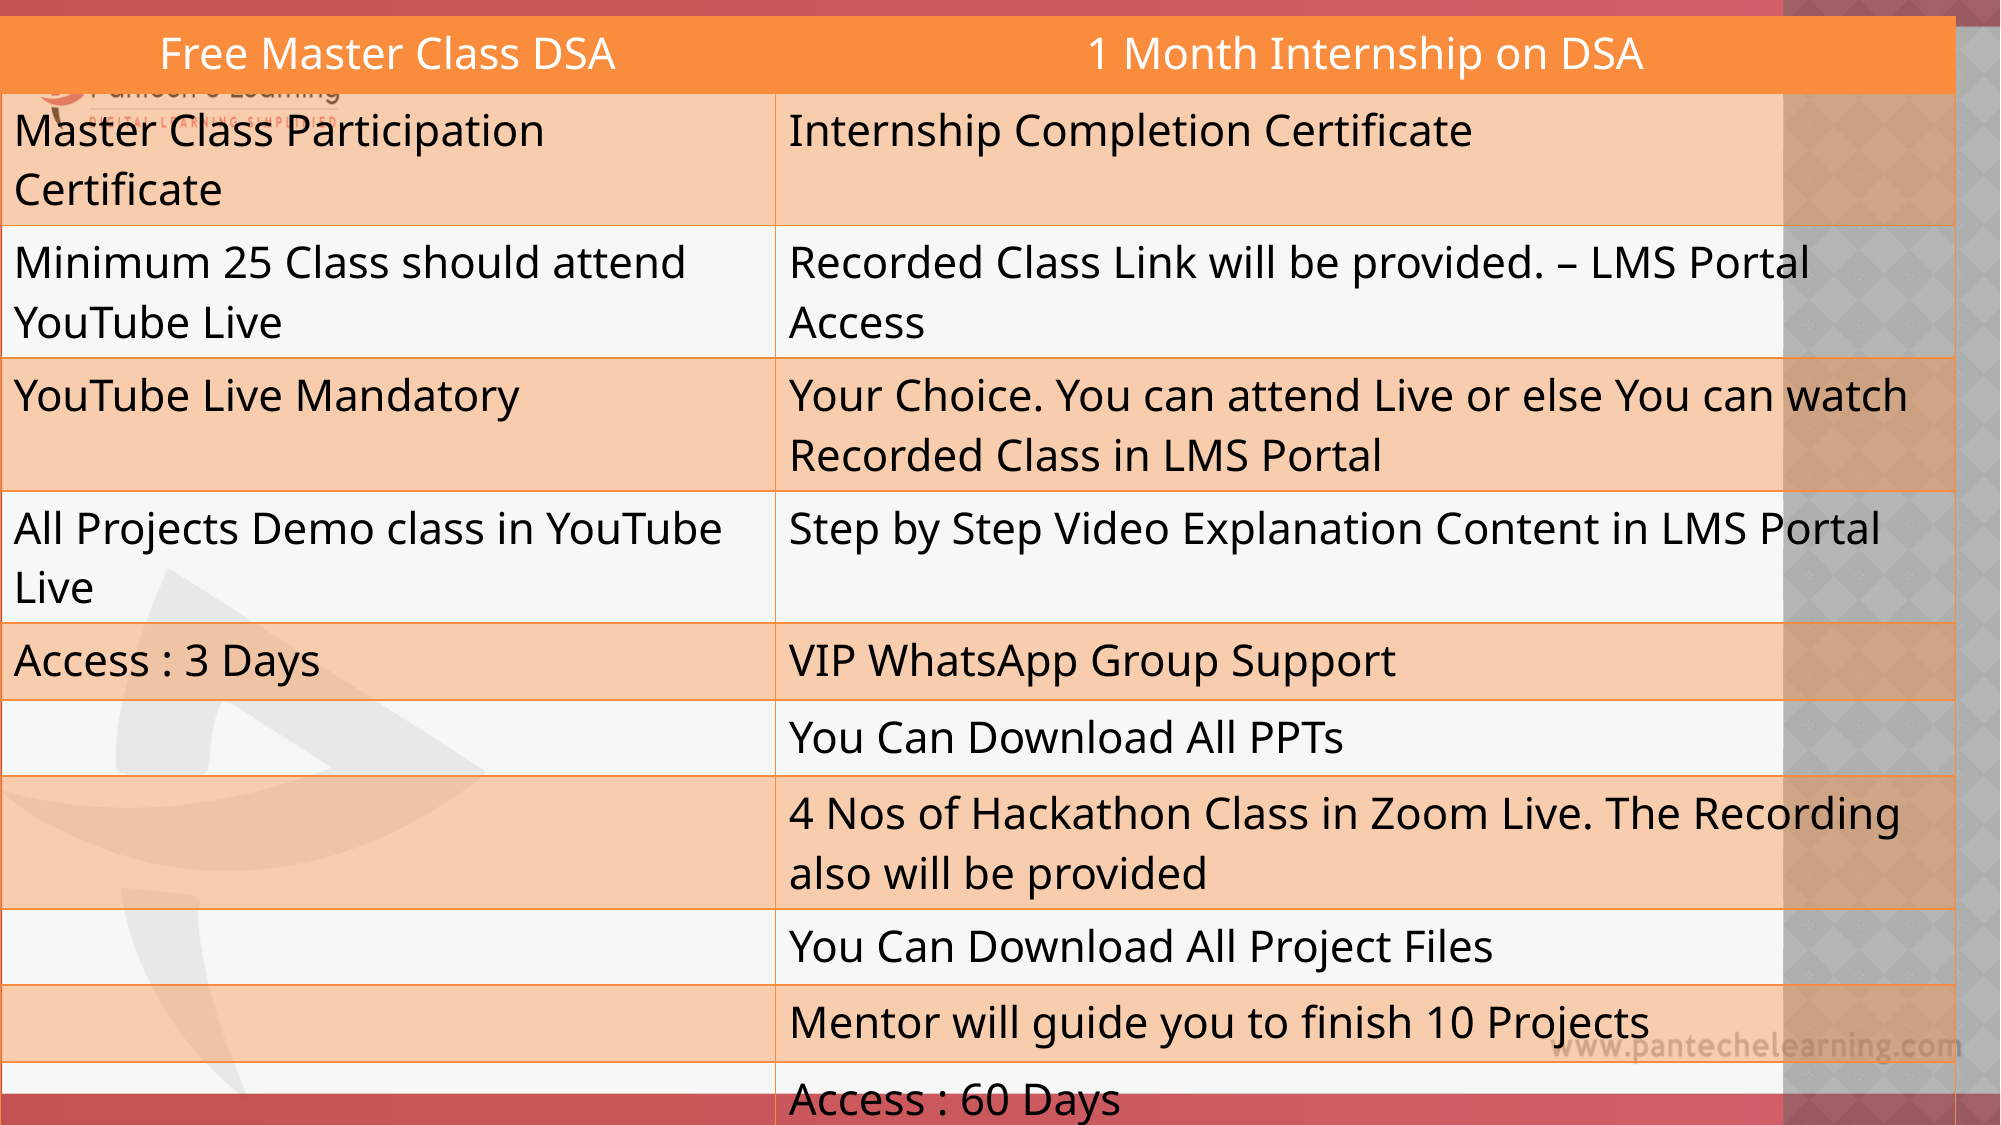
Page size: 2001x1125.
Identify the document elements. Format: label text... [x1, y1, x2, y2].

table_cell Your Choice. You can attend Live or else You can watch Recorded Class in LMS Portal [776, 359, 1955, 490]
table_cell You Can Download All Project Files [776, 910, 1955, 984]
table_cell YouTube Live Mandatory [1, 359, 775, 490]
table_cell Internship Completion Certificate [776, 94, 1955, 225]
table_cell Access : 60 Days [776, 1063, 1955, 1125]
picture [0, 0, 2001, 1125]
table_cell Step by Step Video Explanation Content in LMS Portal [776, 492, 1955, 622]
table_cell All Projects Demo class in YouTube Live [1, 492, 775, 622]
table_cell Recorded Class Link will be provided. – LMS Portal Access [776, 226, 1955, 357]
table_cell You Can Download All PPTs [776, 701, 1955, 775]
table_header 1 Month Internship on DSA [776, 17, 1955, 92]
table_cell [1, 777, 775, 908]
table_cell Master Class Participation Certificate [1, 94, 775, 225]
table_cell Minimum 25 Class should attend YouTube Live [1, 226, 775, 357]
table_header Free Master Class DSA [1, 17, 775, 92]
table_cell 4 Nos of Hackathon Class in Zoom Live. The Recording also will be provided [776, 777, 1955, 908]
table_cell Mentor will guide you to finish 10 Projects [776, 986, 1955, 1061]
table_cell [1, 986, 775, 1061]
table_cell [1, 701, 775, 775]
table_cell Access : 3 Days [1, 624, 775, 699]
table_cell [1, 1063, 775, 1125]
table_cell [1, 910, 775, 984]
table_cell VIP WhatsApp Group Support [776, 624, 1955, 699]
